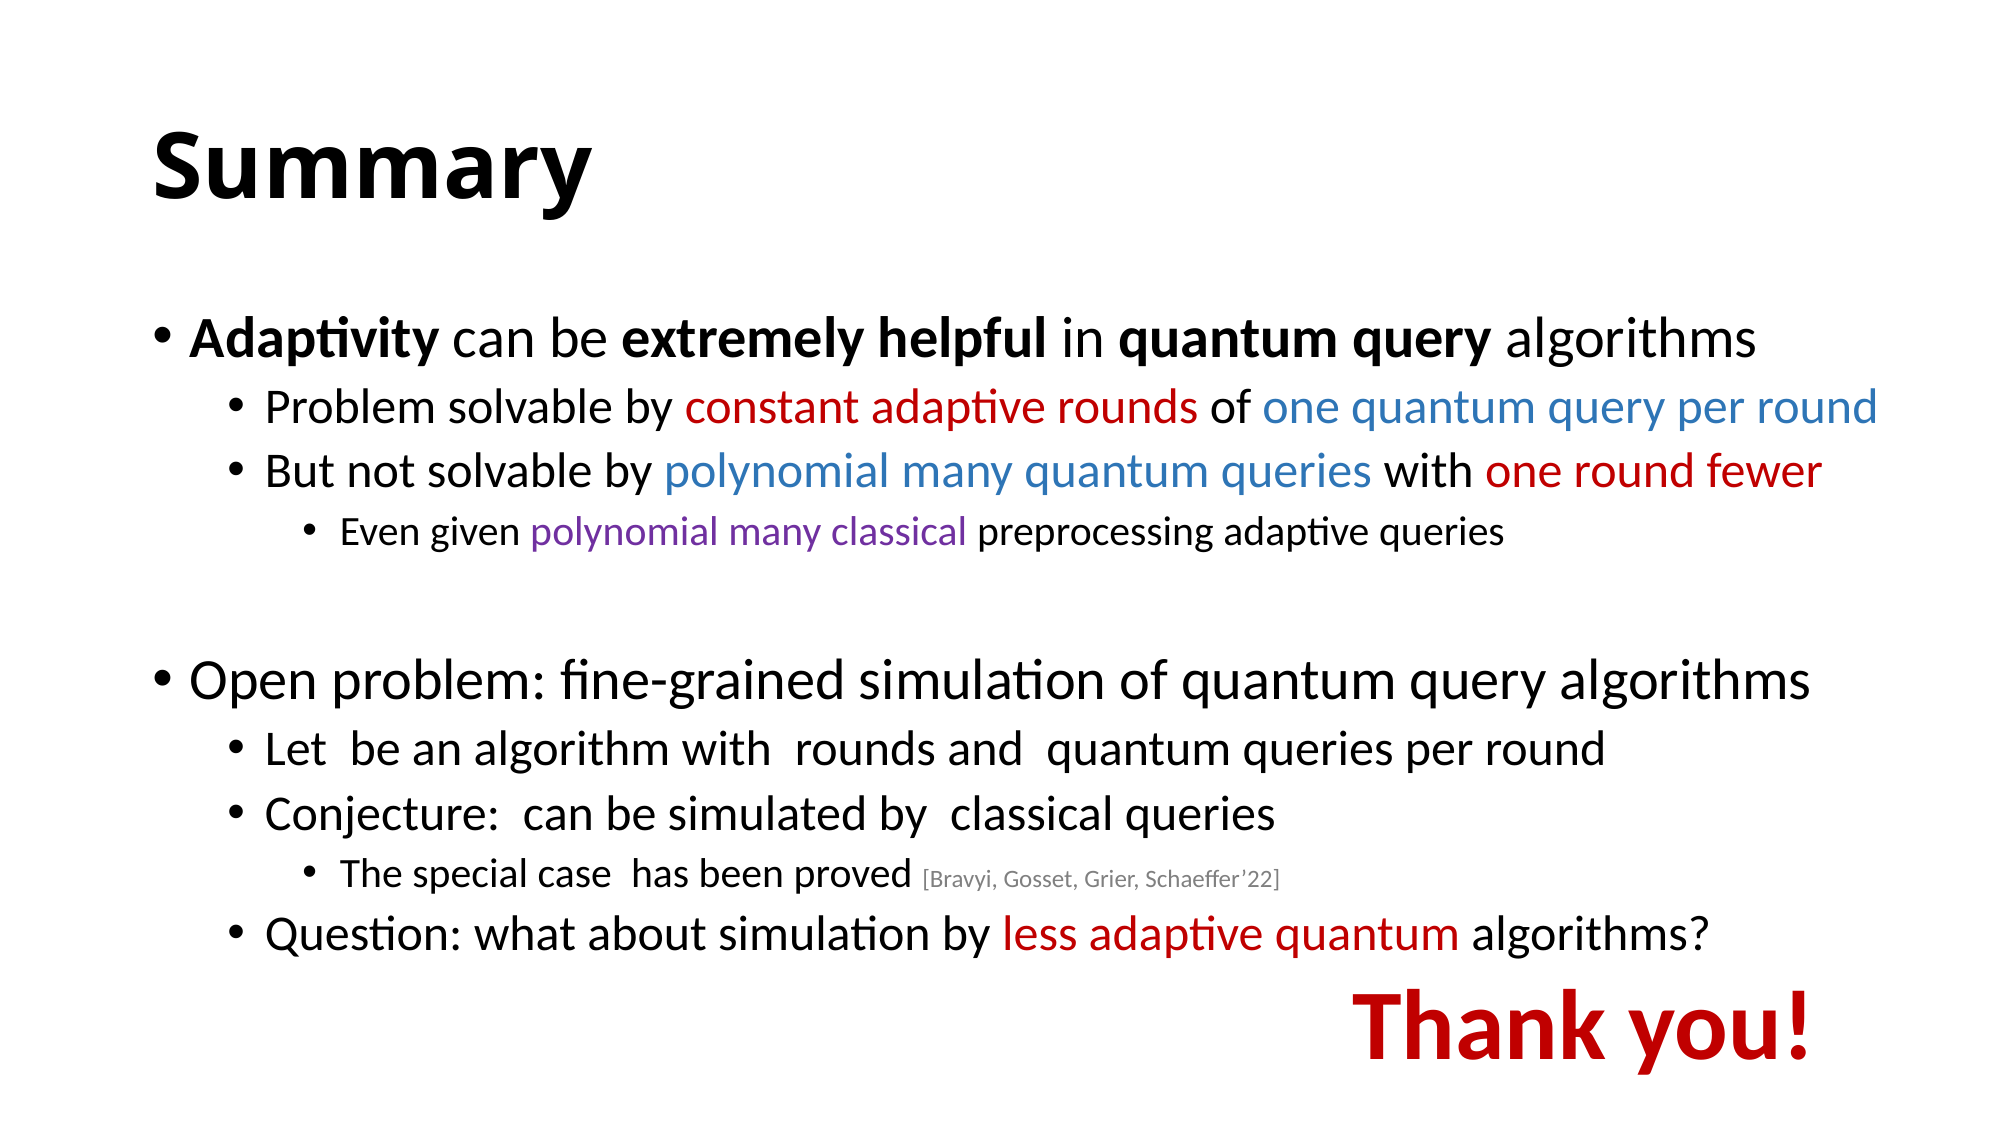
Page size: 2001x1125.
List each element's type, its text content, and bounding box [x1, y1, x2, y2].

title Summary [137, 59, 1952, 278]
text_box Thank you! [1253, 952, 1914, 1087]
